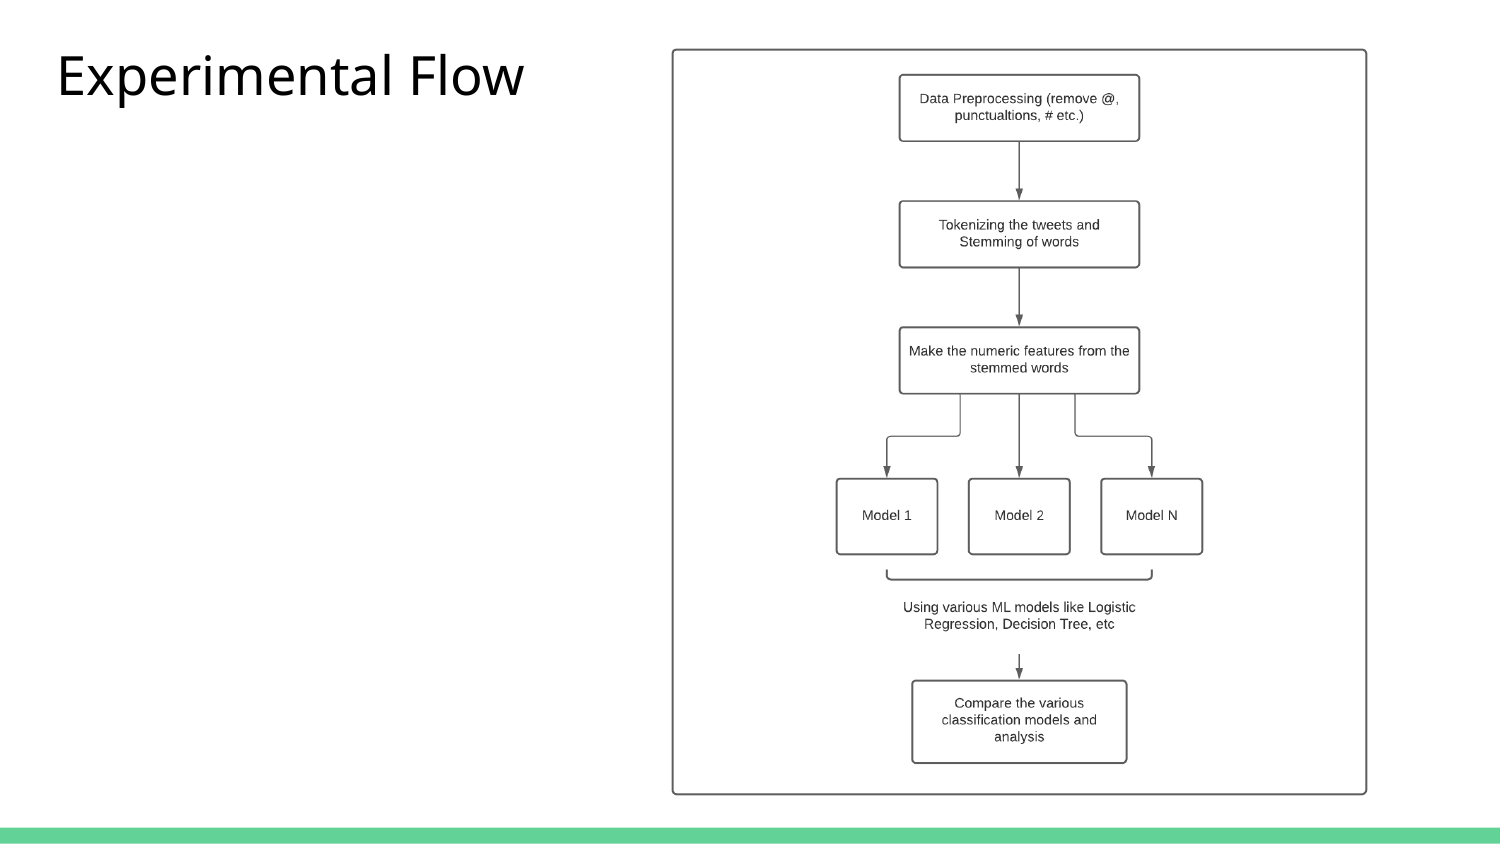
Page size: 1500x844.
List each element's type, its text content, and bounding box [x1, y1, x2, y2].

picture [646, 24, 1391, 819]
text_box Experimental Flow [41, 26, 622, 122]
